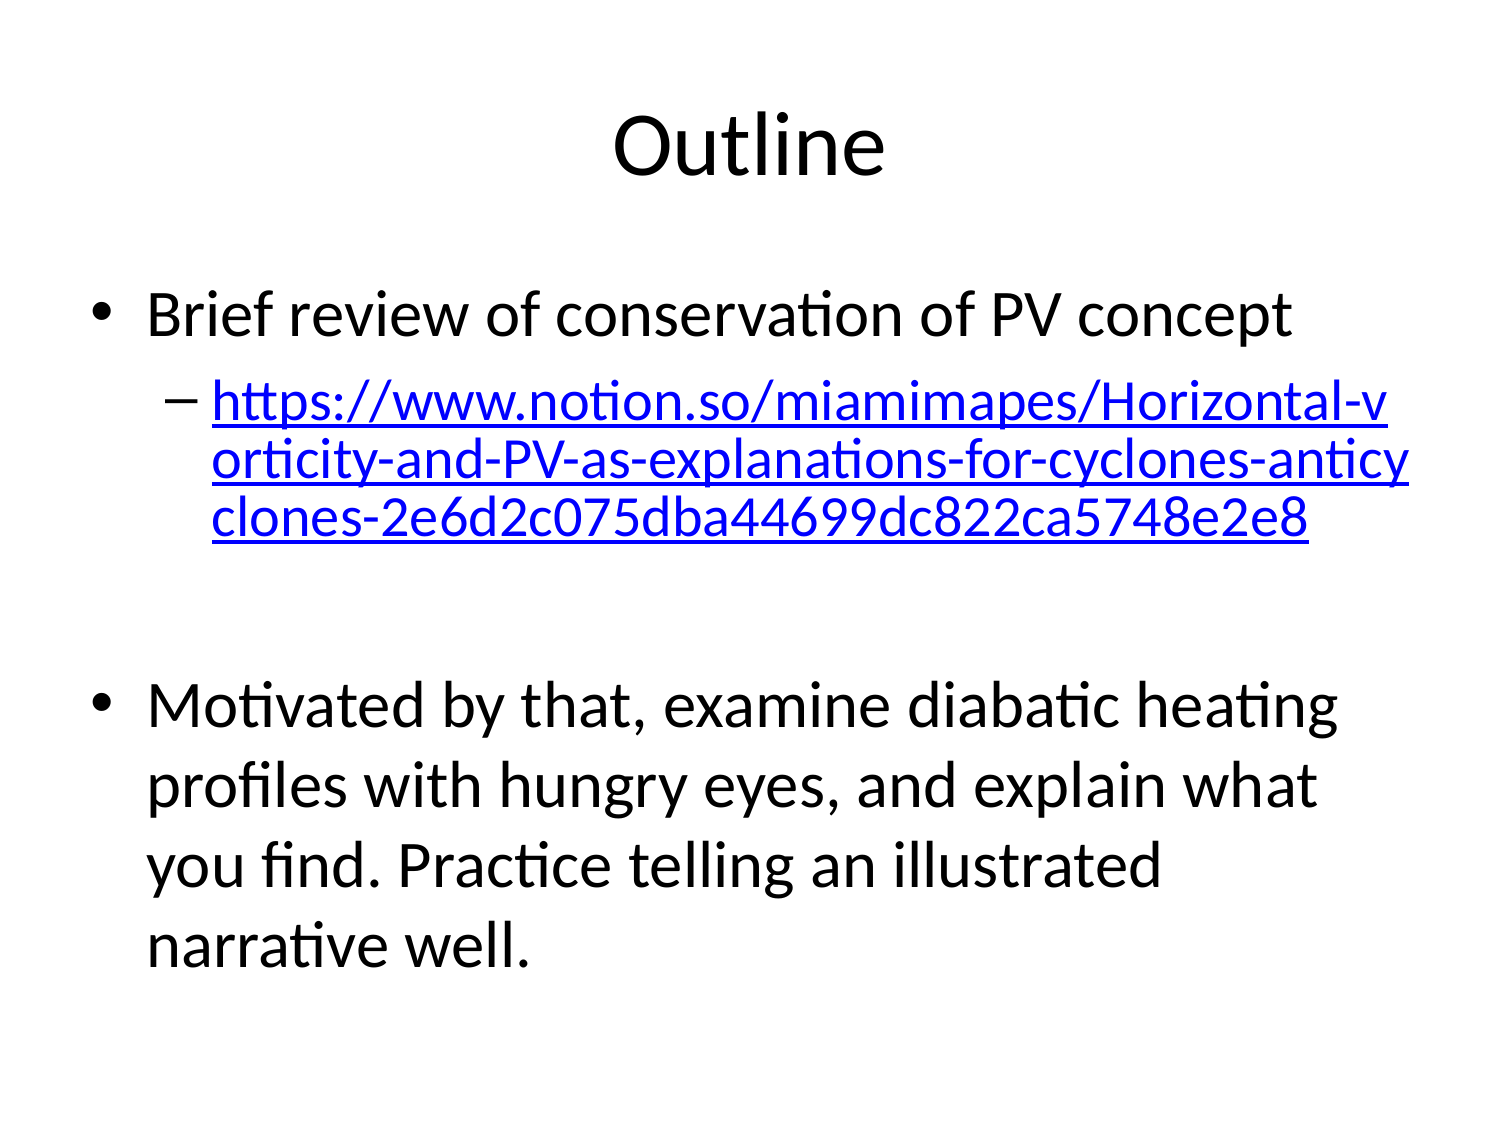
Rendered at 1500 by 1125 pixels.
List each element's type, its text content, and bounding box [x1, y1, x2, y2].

list Brief review of conservation of PV concept https://www.notion.so/miamimapes/Horizontal-vorticity-and-PV-as-explanations-for-cyclones-anticyclones-2e6d2c075dba44699dc822ca5748e2e8 Motivated by that, examine diabatic heating profiles with hungry eyes, and explain what you find. Practice telling an illustrated narrative well. [75, 262, 1425, 1005]
title Outline [75, 45, 1425, 233]
